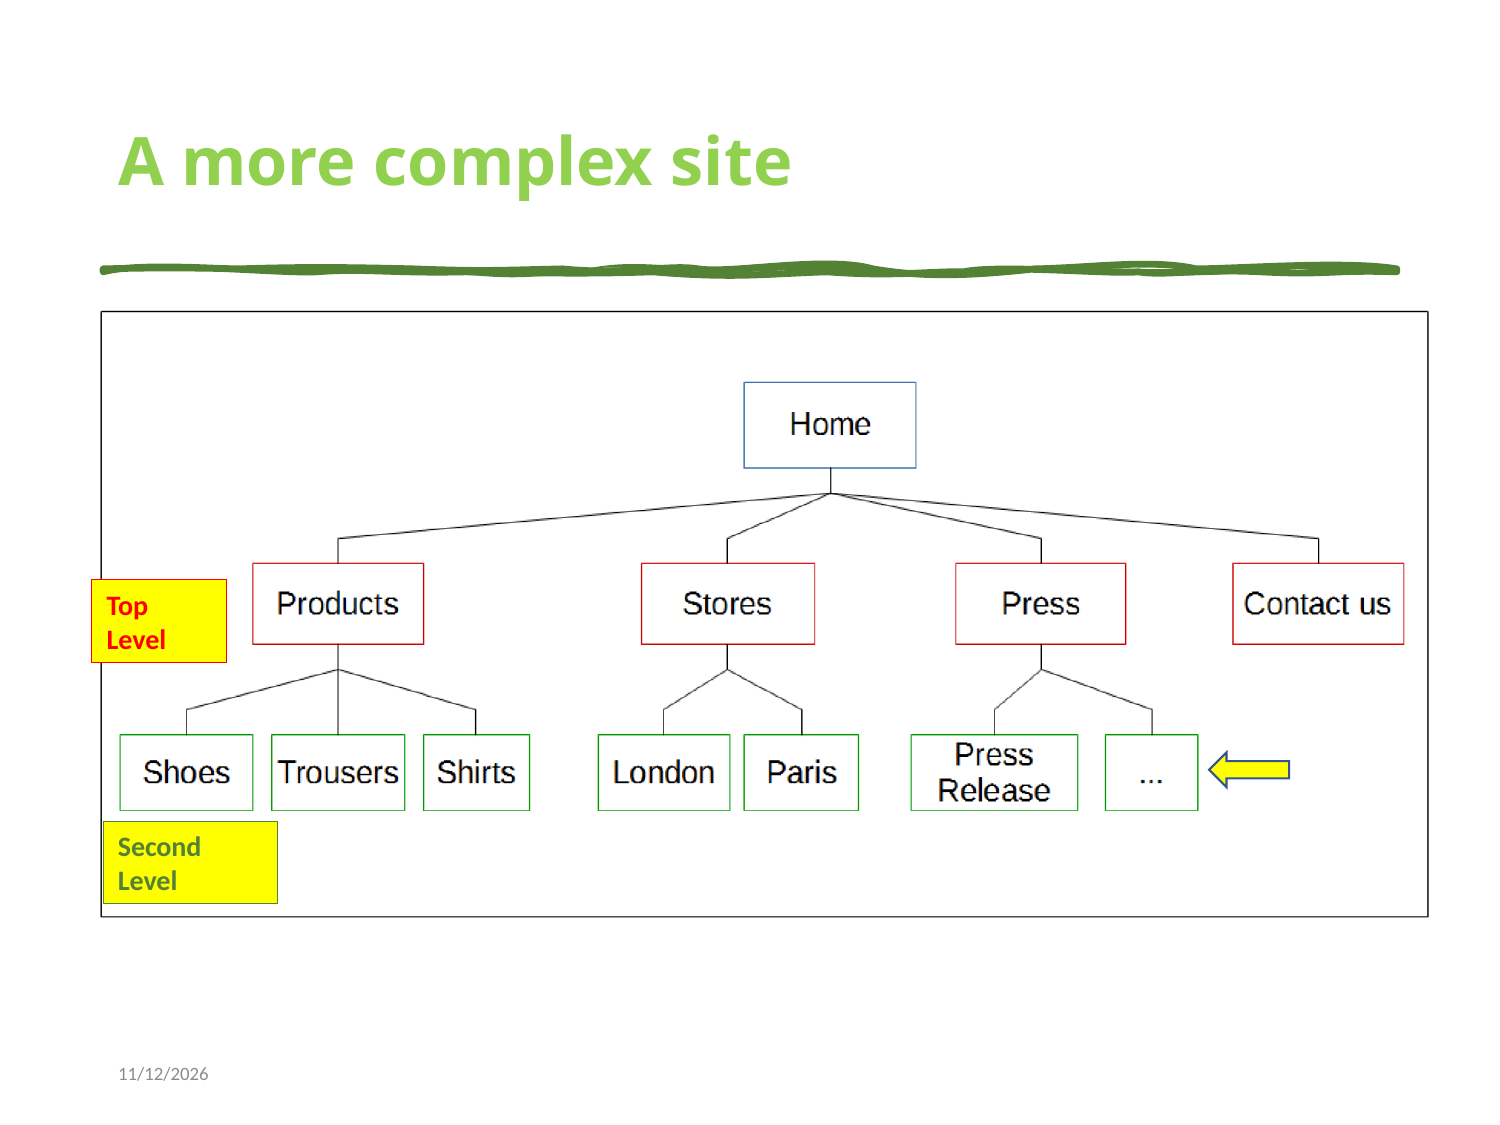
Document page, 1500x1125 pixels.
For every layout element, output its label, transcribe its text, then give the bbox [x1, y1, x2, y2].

title A more complex site [102, 54, 1398, 273]
picture [91, 303, 1432, 923]
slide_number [103, 1042, 441, 1103]
